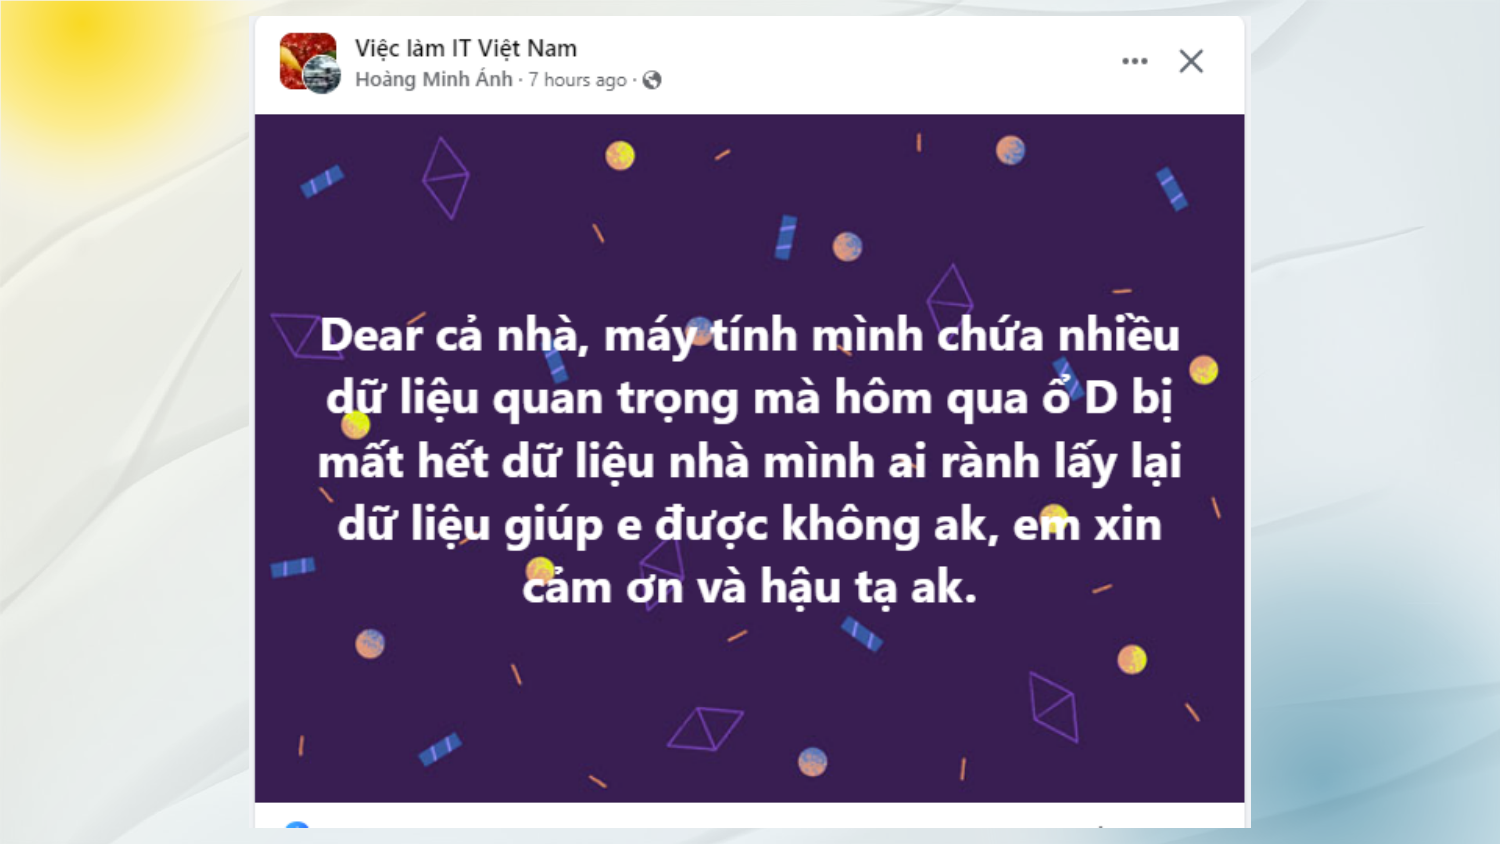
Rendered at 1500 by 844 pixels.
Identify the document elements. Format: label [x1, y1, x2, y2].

picture [248, 16, 1251, 828]
